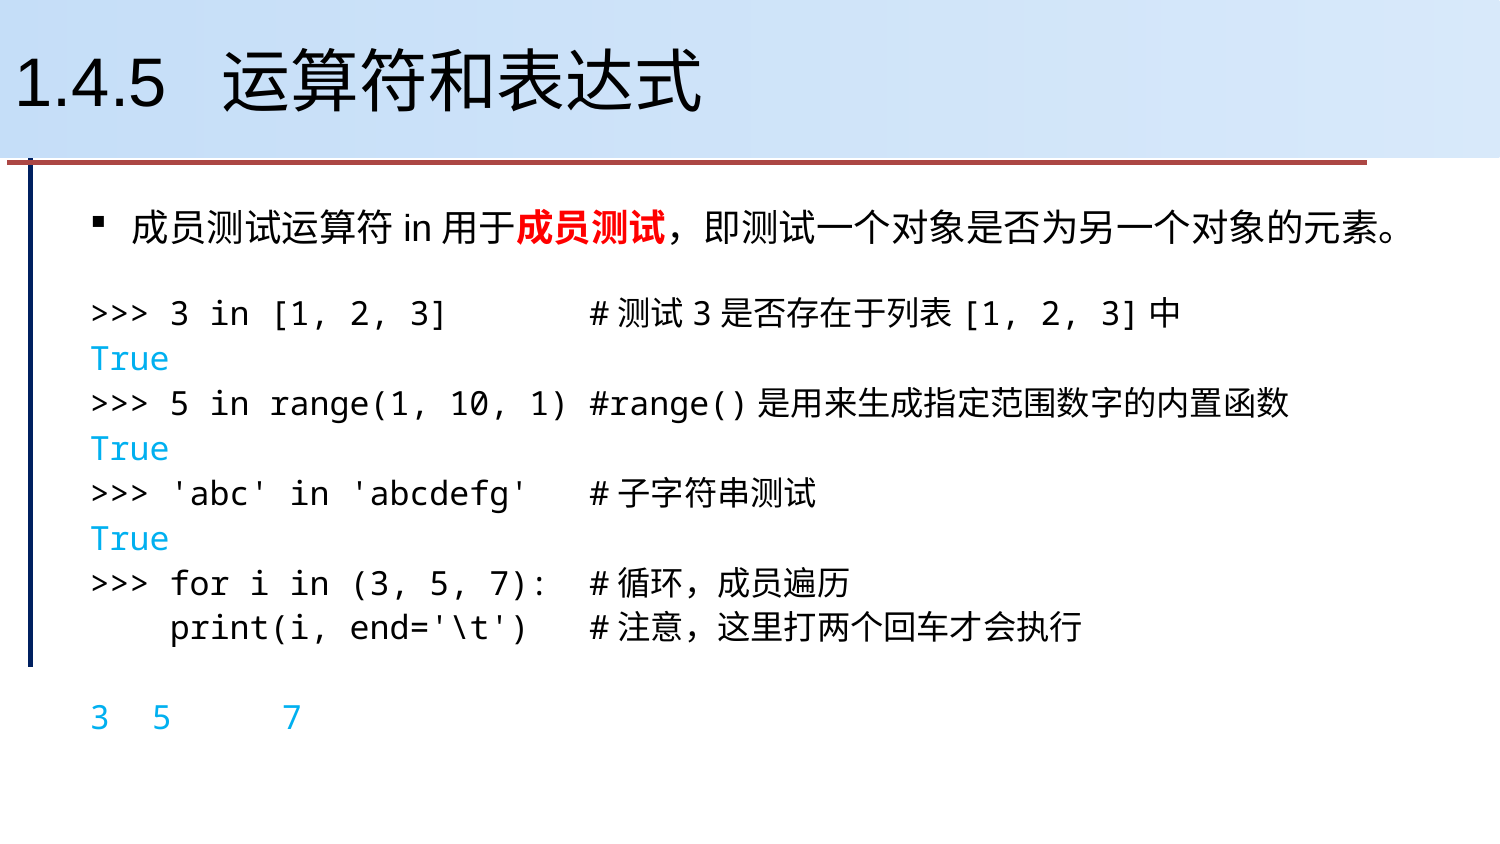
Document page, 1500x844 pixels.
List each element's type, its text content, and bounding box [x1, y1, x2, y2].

title 1.4.5 运算符和表达式 [0, 0, 1500, 159]
list 成员测试运算符in用于成员测试，即测试一个对象是否为另一个对象的元素。 >>> 3 in [1, 2, 3] #测试3是否存在于列表[1, 2, 3]中 True >>> 5 in range(1, 10, 1) #range()是用来生成指定范围数字的内置函数 True >>> 'abc' in 'abcdefg' #子字符串测试 True >>> for i in (3, 5, 7): #循环，成员遍历 print(i, end='\t') #注意，这里打两个回车才会执行 3 5 7 [74, 196, 1426, 755]
